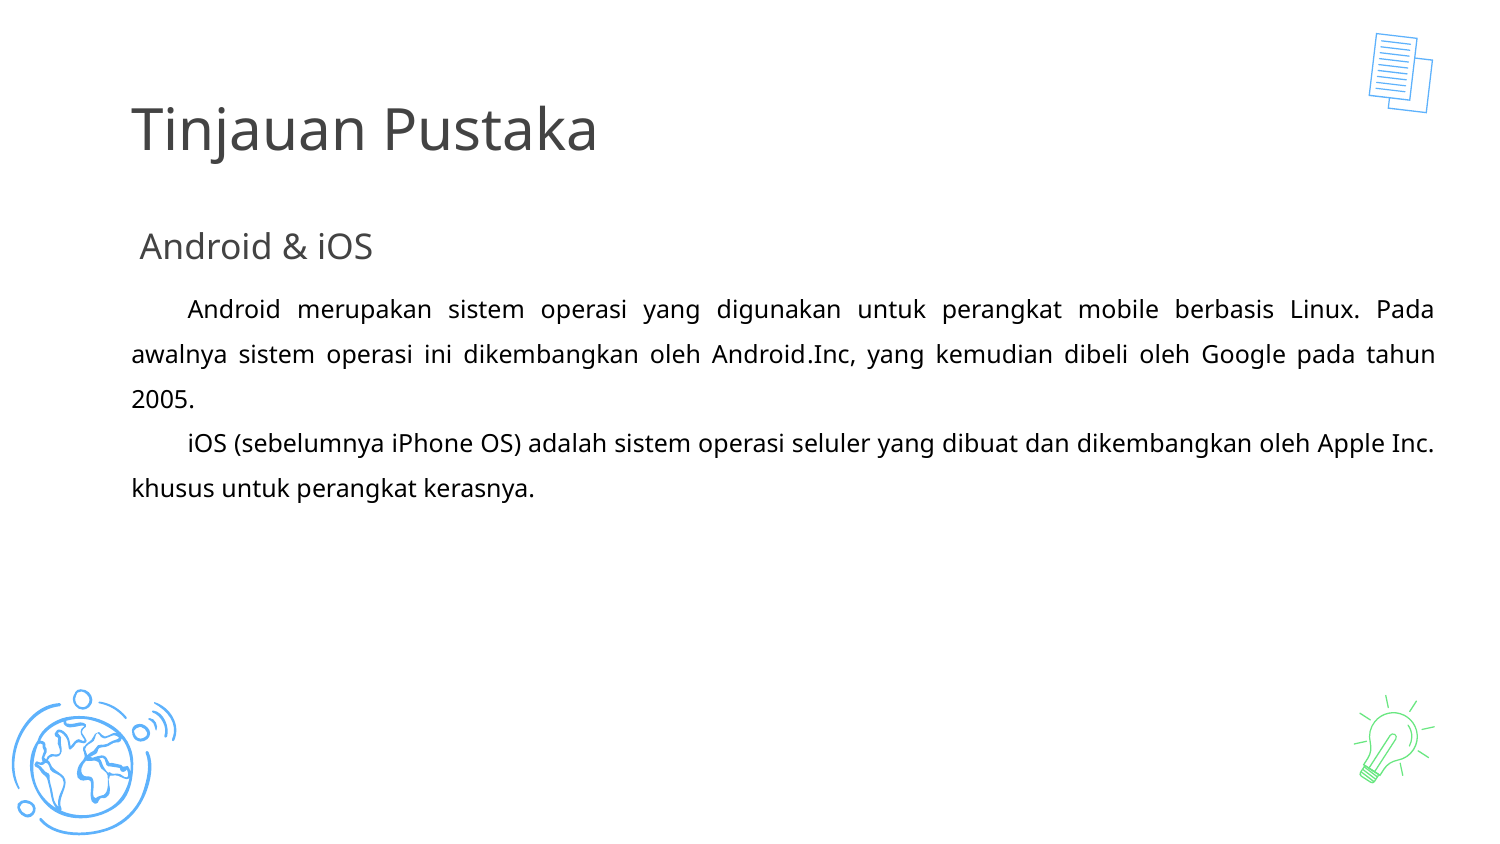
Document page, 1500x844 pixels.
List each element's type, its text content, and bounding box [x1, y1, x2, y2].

text_box Android merupakan sistem operasi yang digunakan untuk perangkat mobile berbasis Linux. Pada awalnya sistem operasi ini dikembangkan oleh Android.Inc, yang kemudian dibeli oleh Google pada tahun 2005. iOS (sebelumnya iPhone OS) adalah sistem operasi seluler yang dibuat dan dikembangkan oleh Apple Inc. khusus untuk perangkat kerasnya. [116, 271, 1452, 511]
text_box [0, 689, 182, 836]
text_box Android & iOS [124, 211, 425, 280]
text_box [1349, 692, 1433, 788]
title Tinjauan Pustaka [116, 88, 1384, 167]
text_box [1371, 35, 1432, 111]
